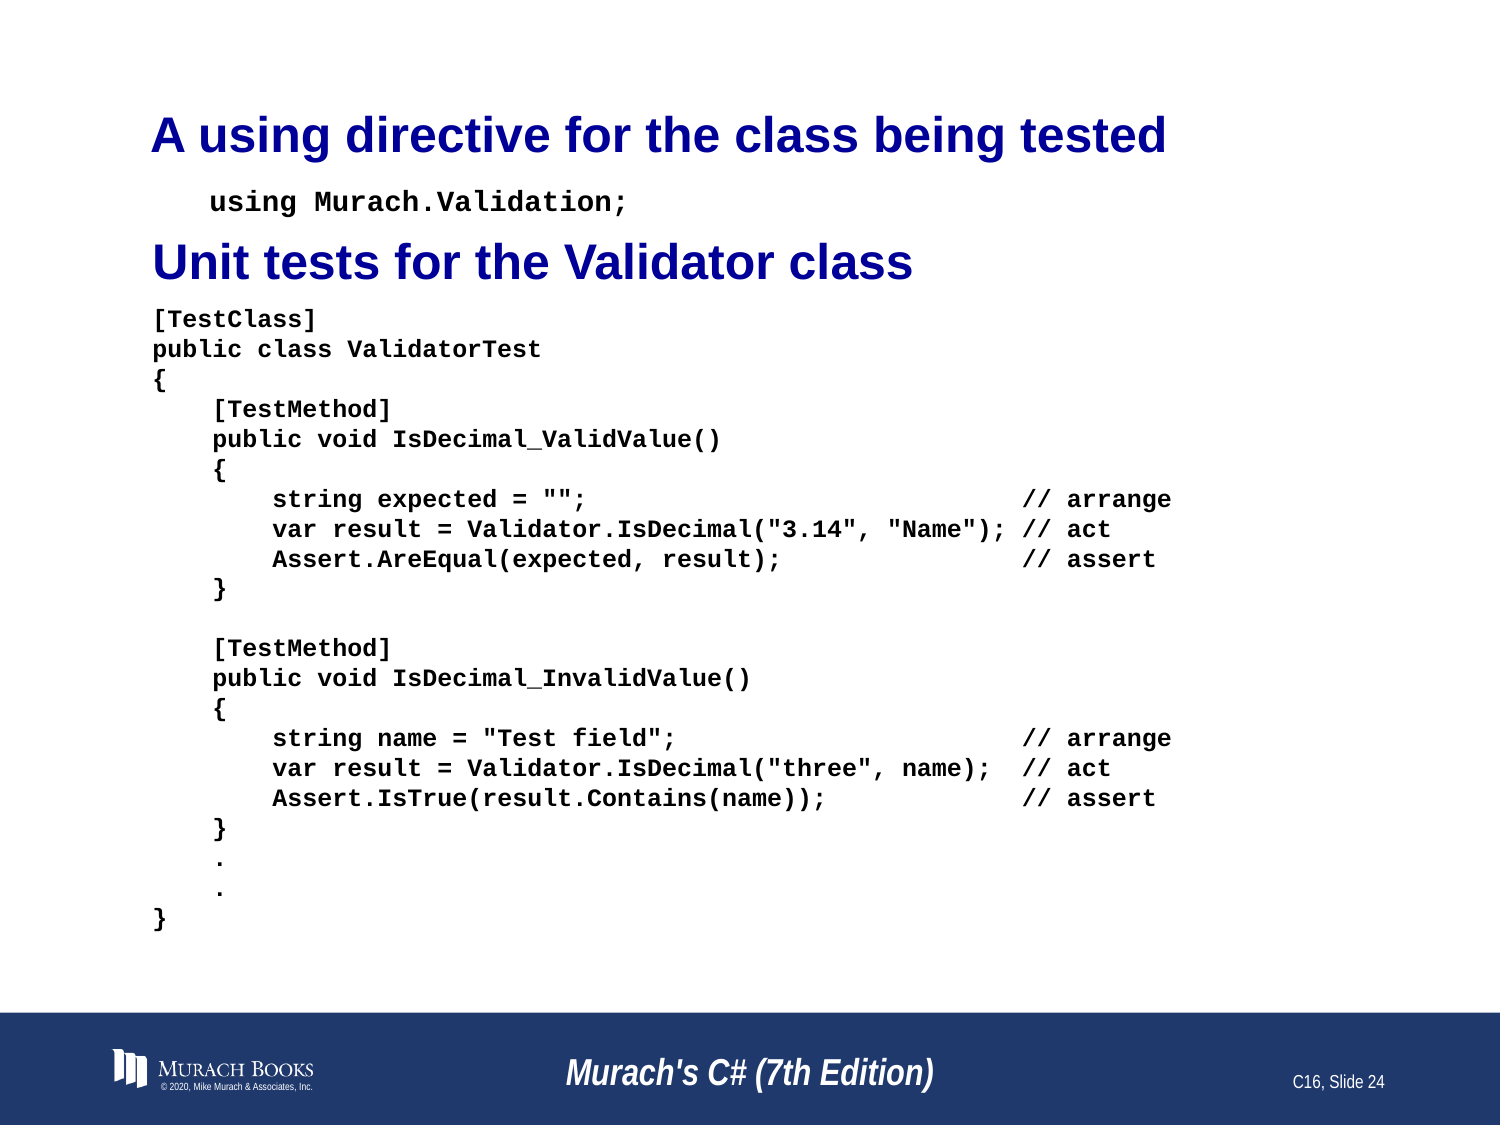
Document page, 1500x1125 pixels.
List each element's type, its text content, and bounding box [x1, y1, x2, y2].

title A using directive for the class being tested [150, 102, 1350, 164]
slide_number C16, Slide 24 [1087, 1025, 1400, 1100]
footer © 2020, Mike Murach & Associates, Inc. [12, 1025, 463, 1100]
list using Murach.Validation; Unit tests for the Validator class [TestClass] public class ValidatorTest { [TestMethod] public void IsDecimal_ValidValue() { string expected = ""; // arrange var result = Validator.IsDecimal("3.14", "Name"); // act Assert.AreEqual(expected, result); // assert } [TestMethod] public void IsDecimal_InvalidValue() { string name = "Test field"; // arrange var result = Validator.IsDecimal("three", name); // act Assert.IsTrue(result.Contains(name)); // assert } . . } [137, 174, 1363, 975]
slide_number Murach's C# (7th Edition) [463, 1025, 1050, 1100]
